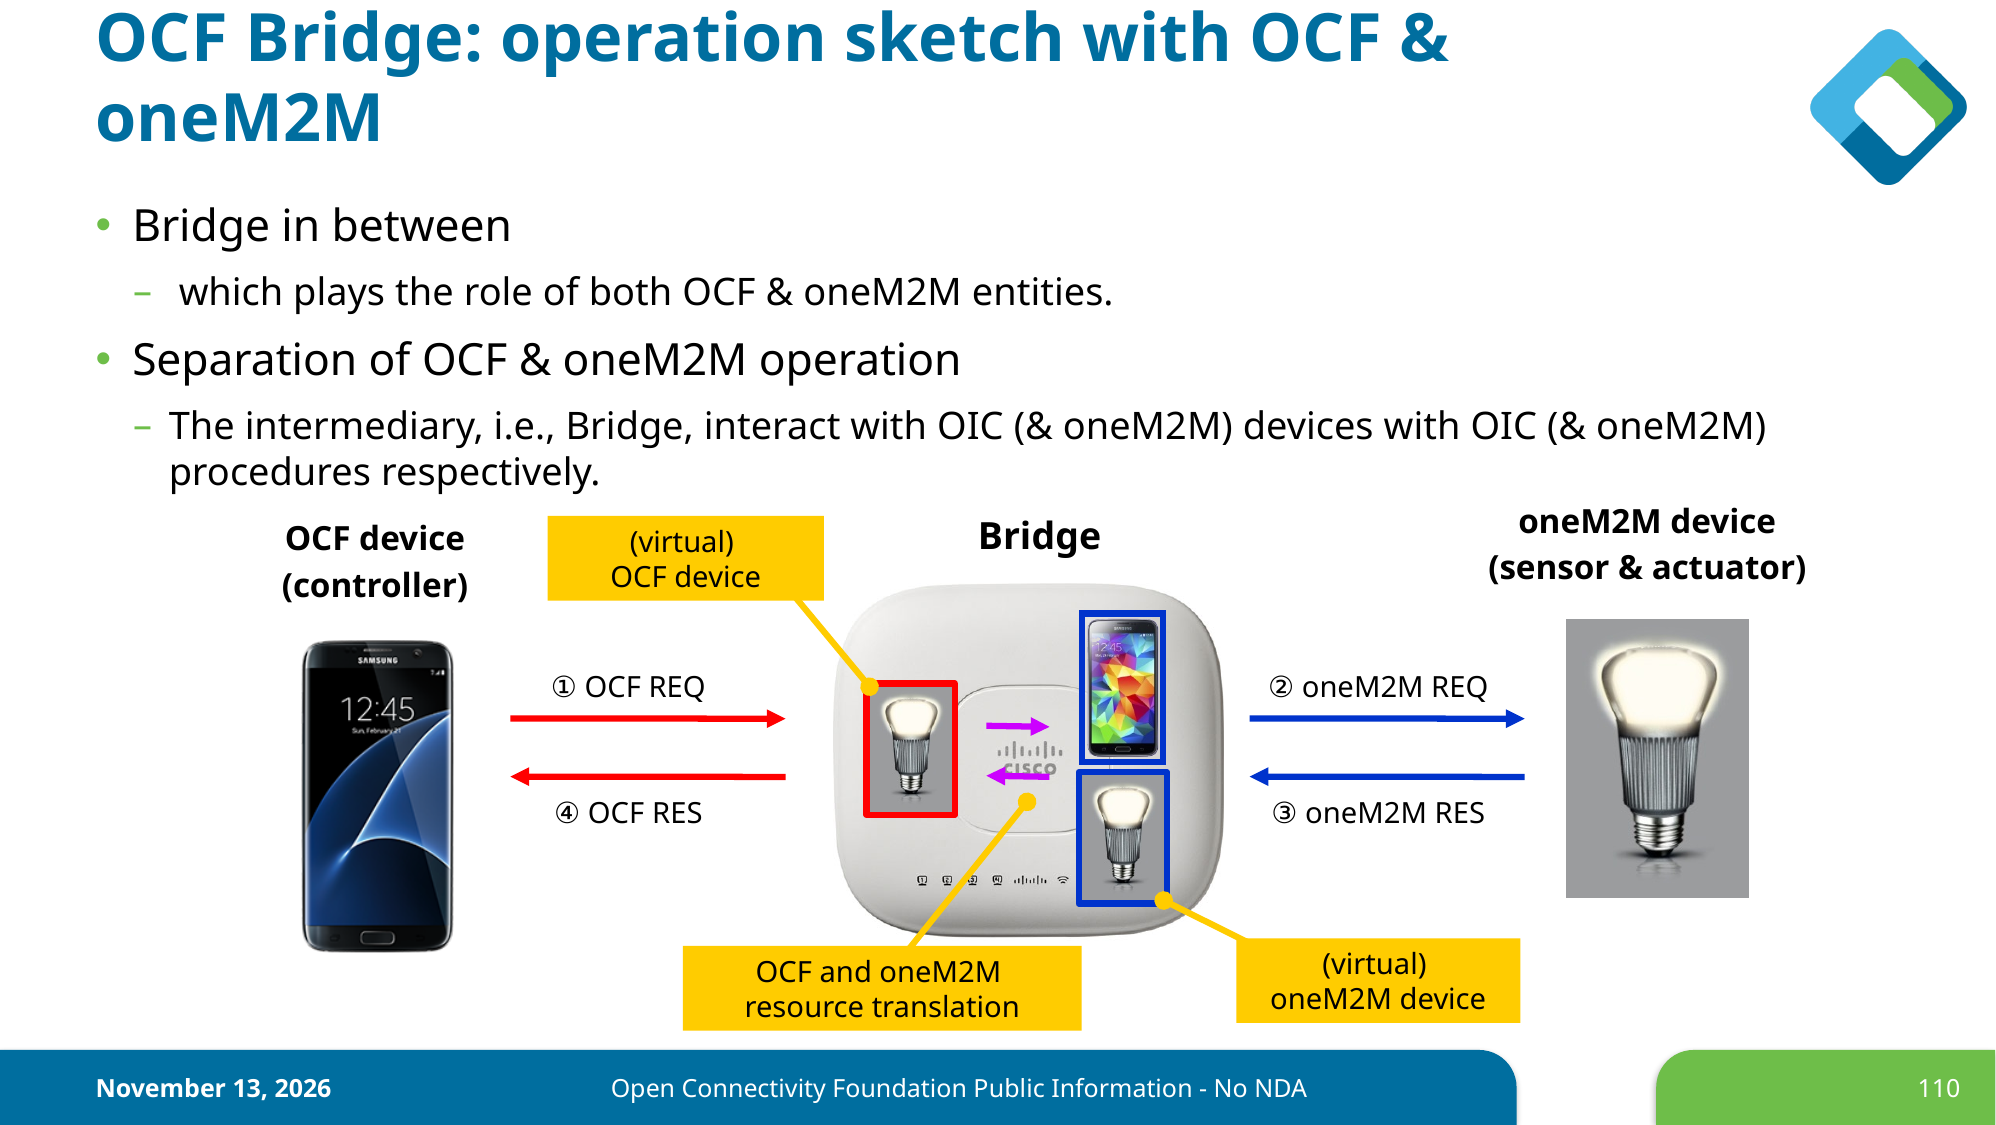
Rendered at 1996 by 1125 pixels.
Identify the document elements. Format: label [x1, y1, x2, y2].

list [80, 189, 1918, 502]
picture [225, 632, 529, 960]
text_box [529, 786, 771, 837]
picture [1895, 114, 1967, 185]
text_box [188, 510, 832, 642]
title [80, 15, 1770, 134]
text_box [682, 945, 1082, 1031]
footer [490, 1065, 1430, 1108]
text_box [1236, 786, 1521, 837]
picture [1566, 619, 1750, 898]
slide_number [80, 1065, 462, 1109]
text_box [905, 489, 1175, 564]
picture [832, 564, 1225, 956]
picture [1810, 29, 1967, 185]
text_box [1225, 930, 1521, 1023]
text_box [1440, 492, 1855, 584]
text_box [529, 661, 771, 712]
slide_number [1775, 1065, 1976, 1123]
text_box [1236, 661, 1521, 712]
